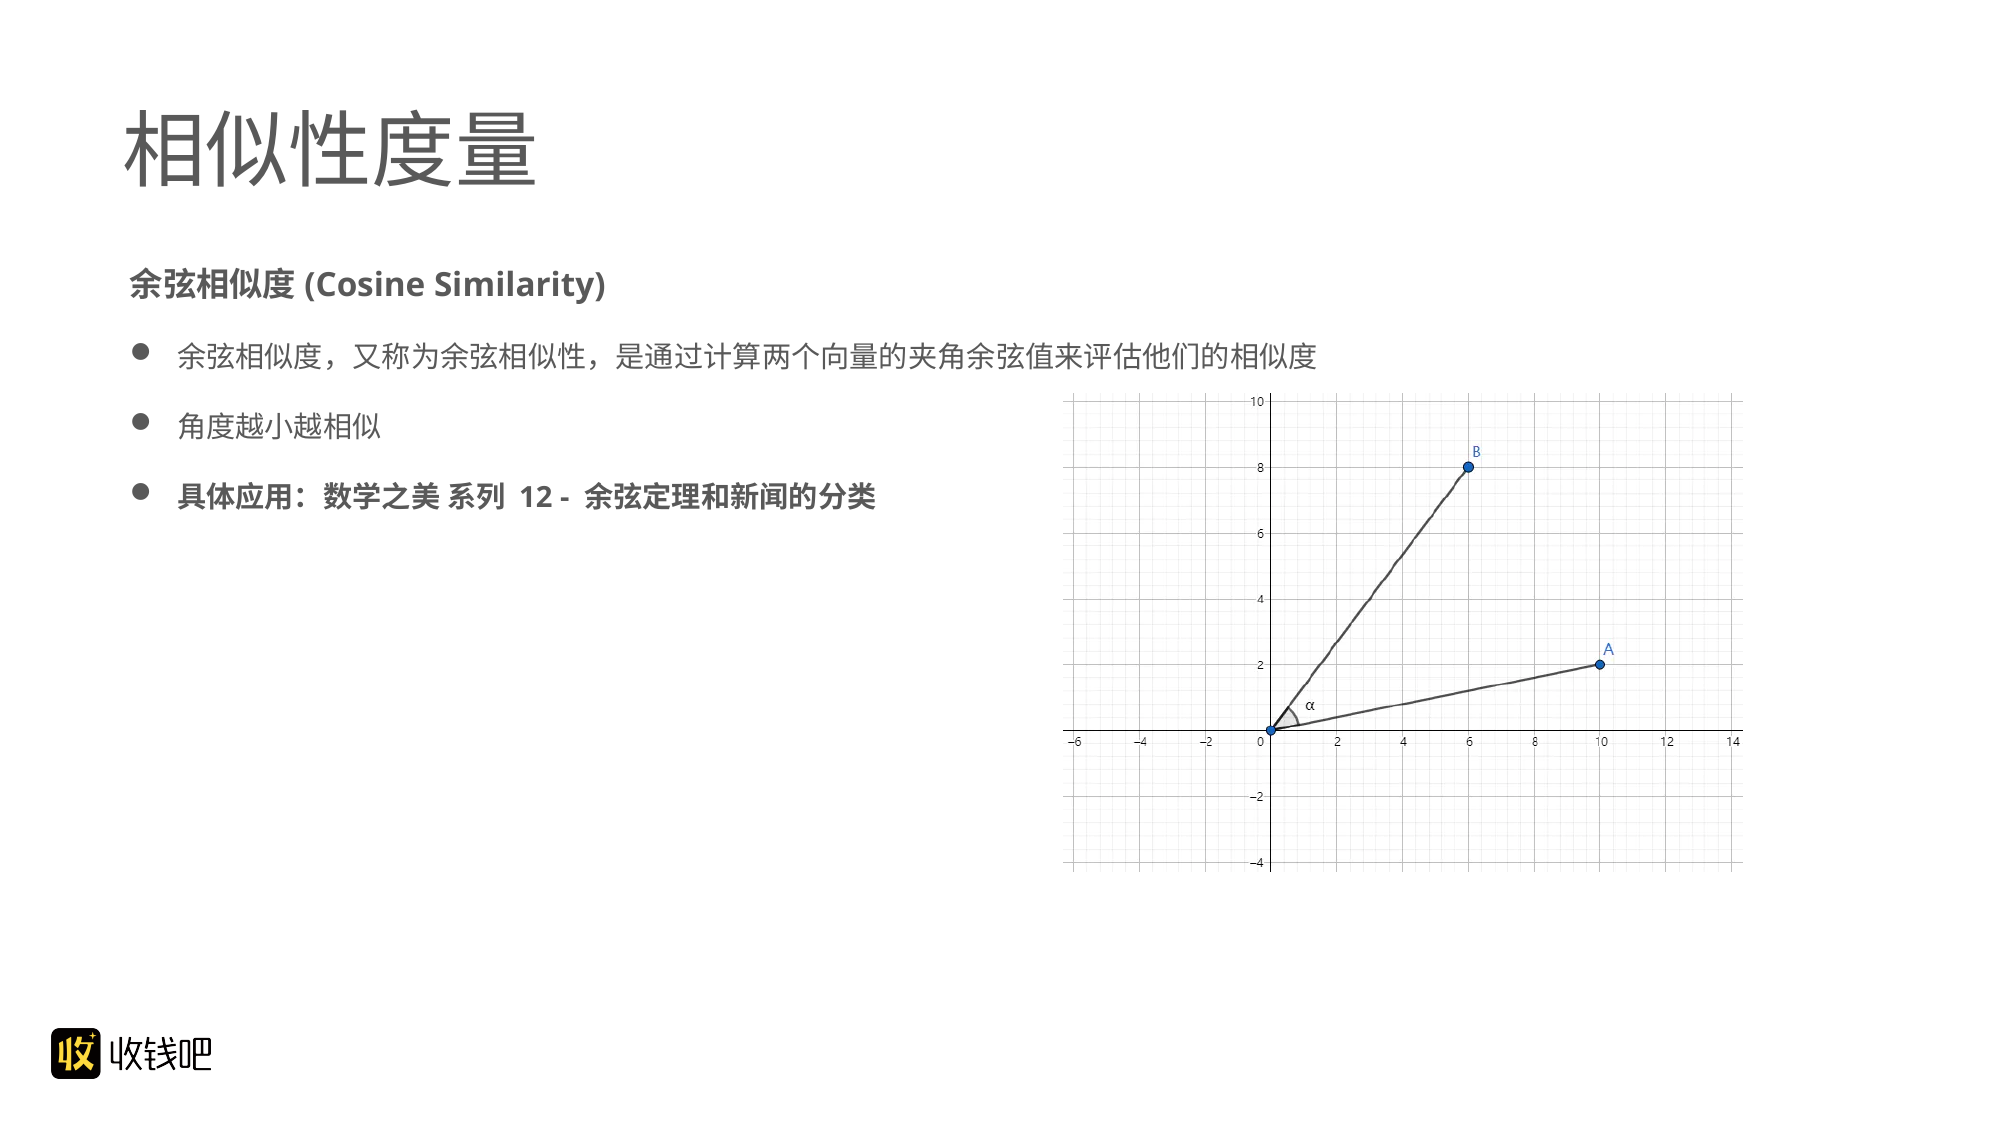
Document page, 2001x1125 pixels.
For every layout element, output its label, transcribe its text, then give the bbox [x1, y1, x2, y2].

text_box 相似性度量 [107, 89, 1016, 350]
text_box 余弦相似度(Cosine Similarity) 余弦相似度，又称为余弦相似性，是通过计算两个向量的夹角余弦值来评估他们的相似度 角度越小越相似 具体应用：数学之美 系列 12 - 余弦定理和新闻的分类 [120, 215, 1784, 521]
picture [51, 1028, 211, 1079]
picture [1063, 393, 1743, 872]
